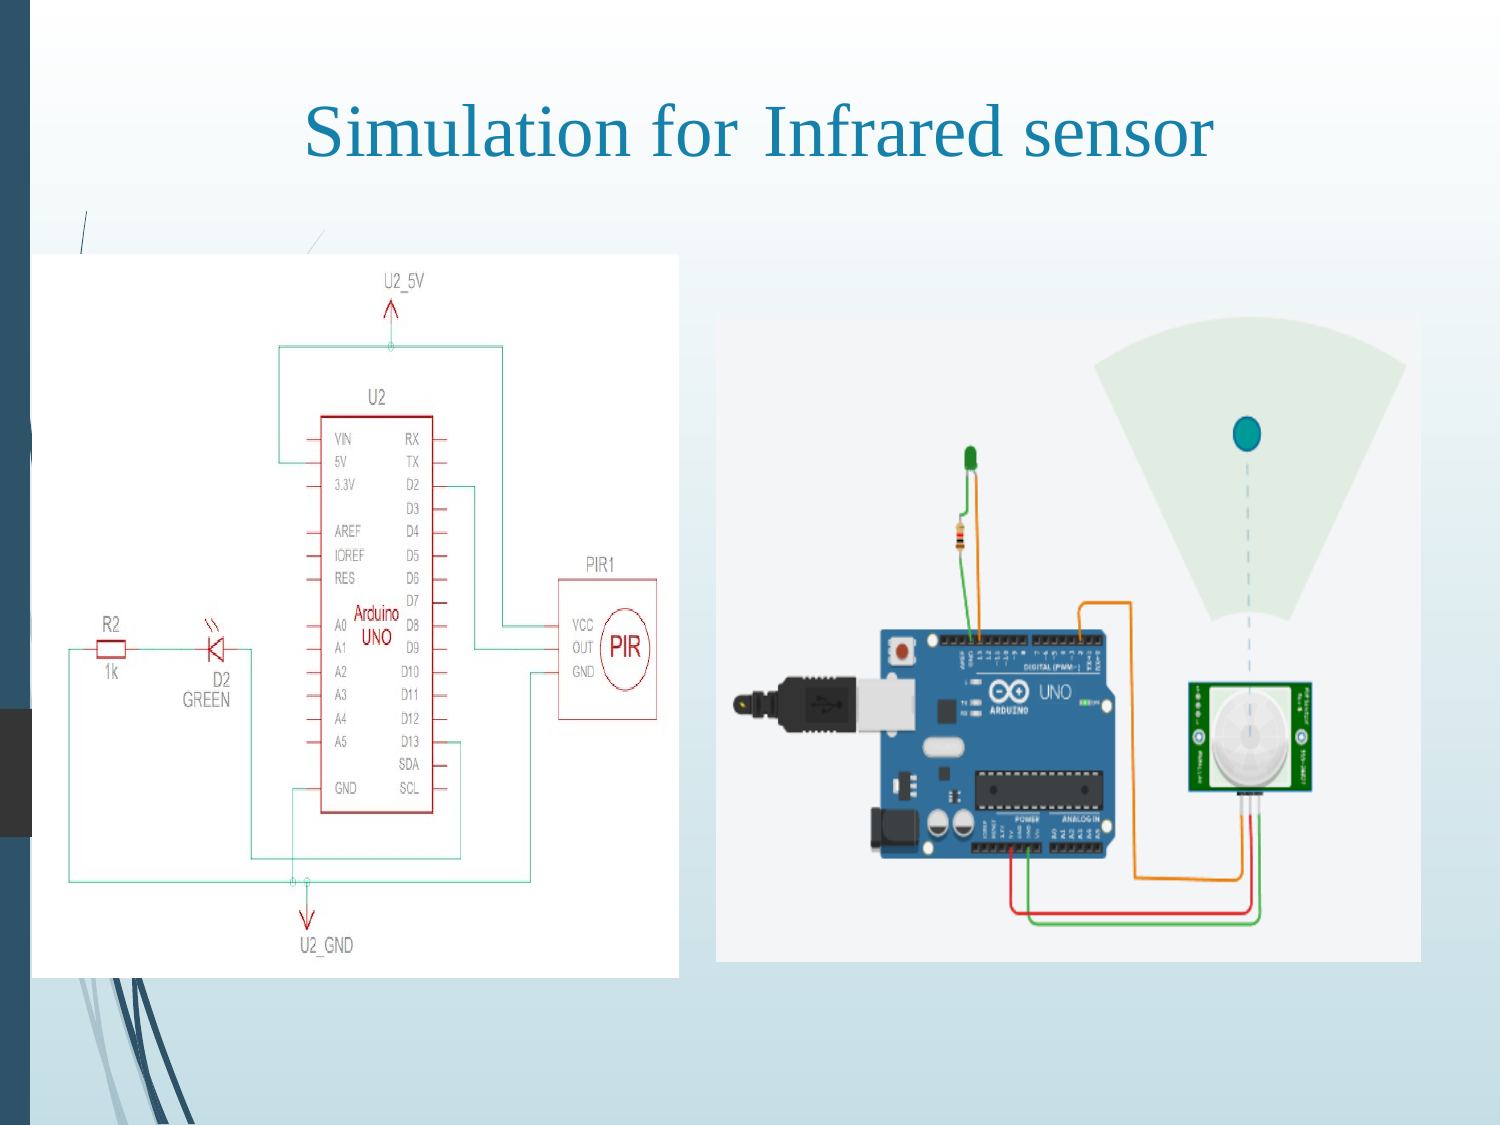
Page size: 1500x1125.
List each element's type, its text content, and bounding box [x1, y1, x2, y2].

picture [716, 314, 1421, 963]
title Simulation for Infrared sensor [69, 23, 1468, 179]
picture [31, 254, 680, 978]
